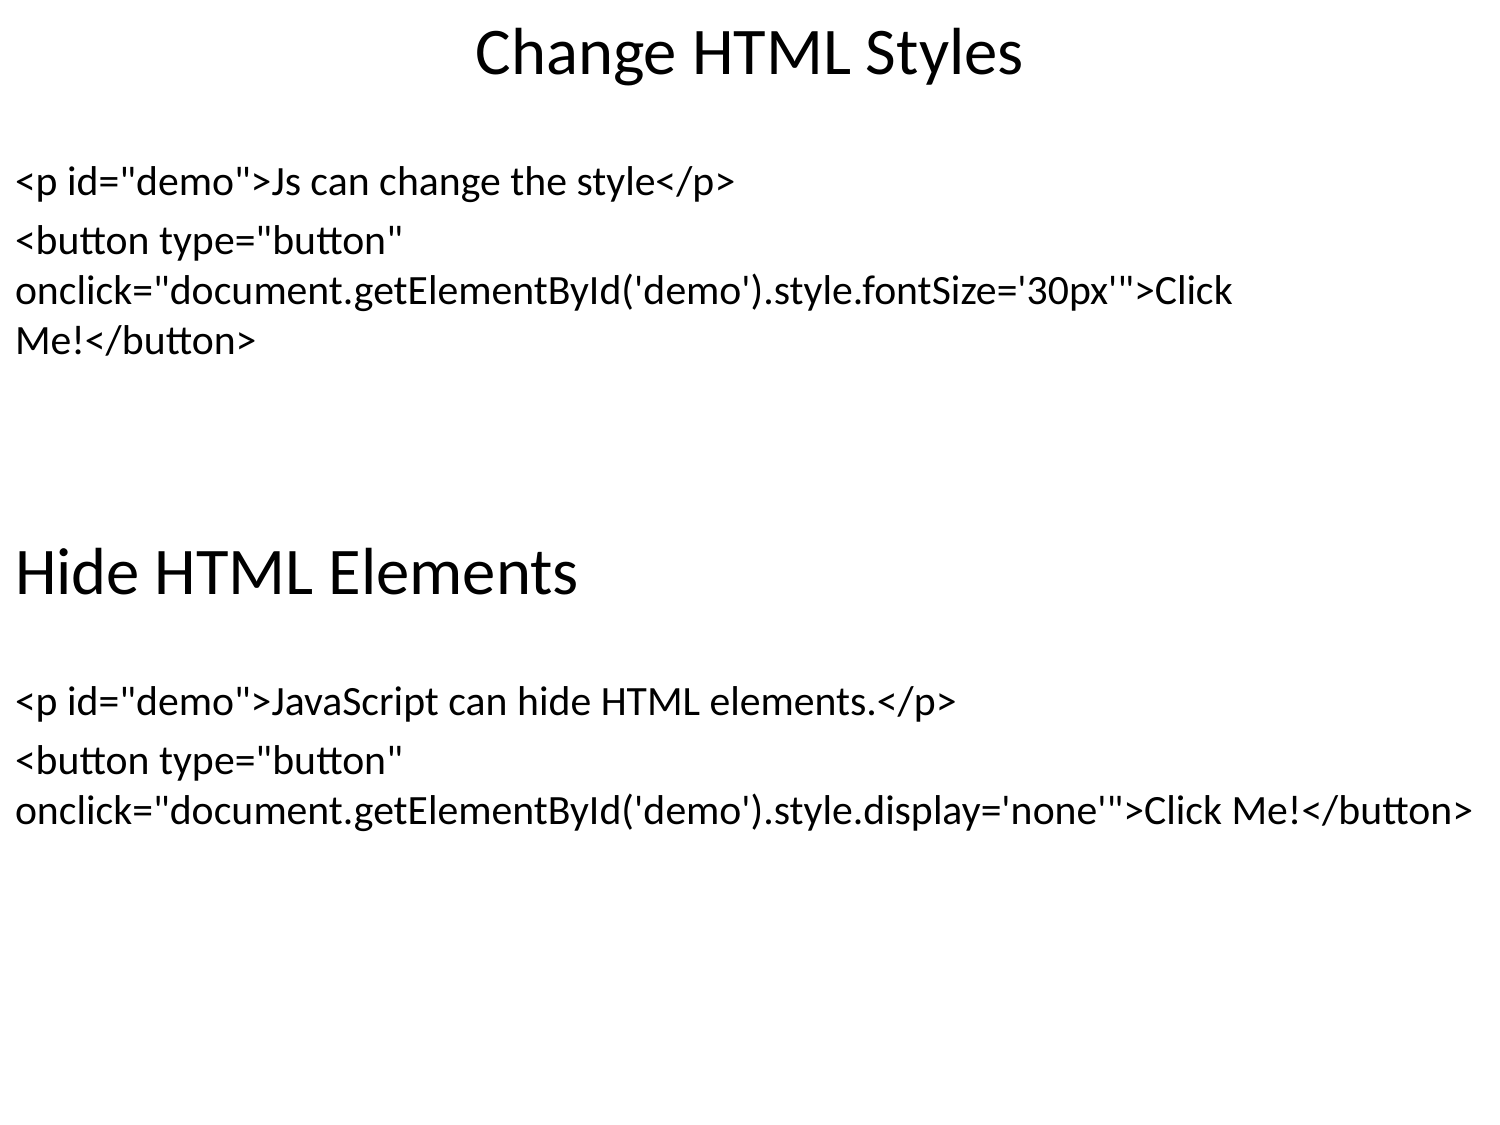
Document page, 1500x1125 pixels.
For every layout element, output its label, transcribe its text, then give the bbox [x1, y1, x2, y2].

subtitle Change HTML Styles <p id="demo">Js can change the style</p> <button type="button" onclick="document.getElementById('demo').style.fontSize='30px'">Click Me!</button> Hide HTML Elements <p id="demo">JavaScript can hide HTML elements.</p> <button type="button" onclick="document.getElementById('demo').style.display='none'">Click Me!</button> [0, 0, 1500, 1125]
